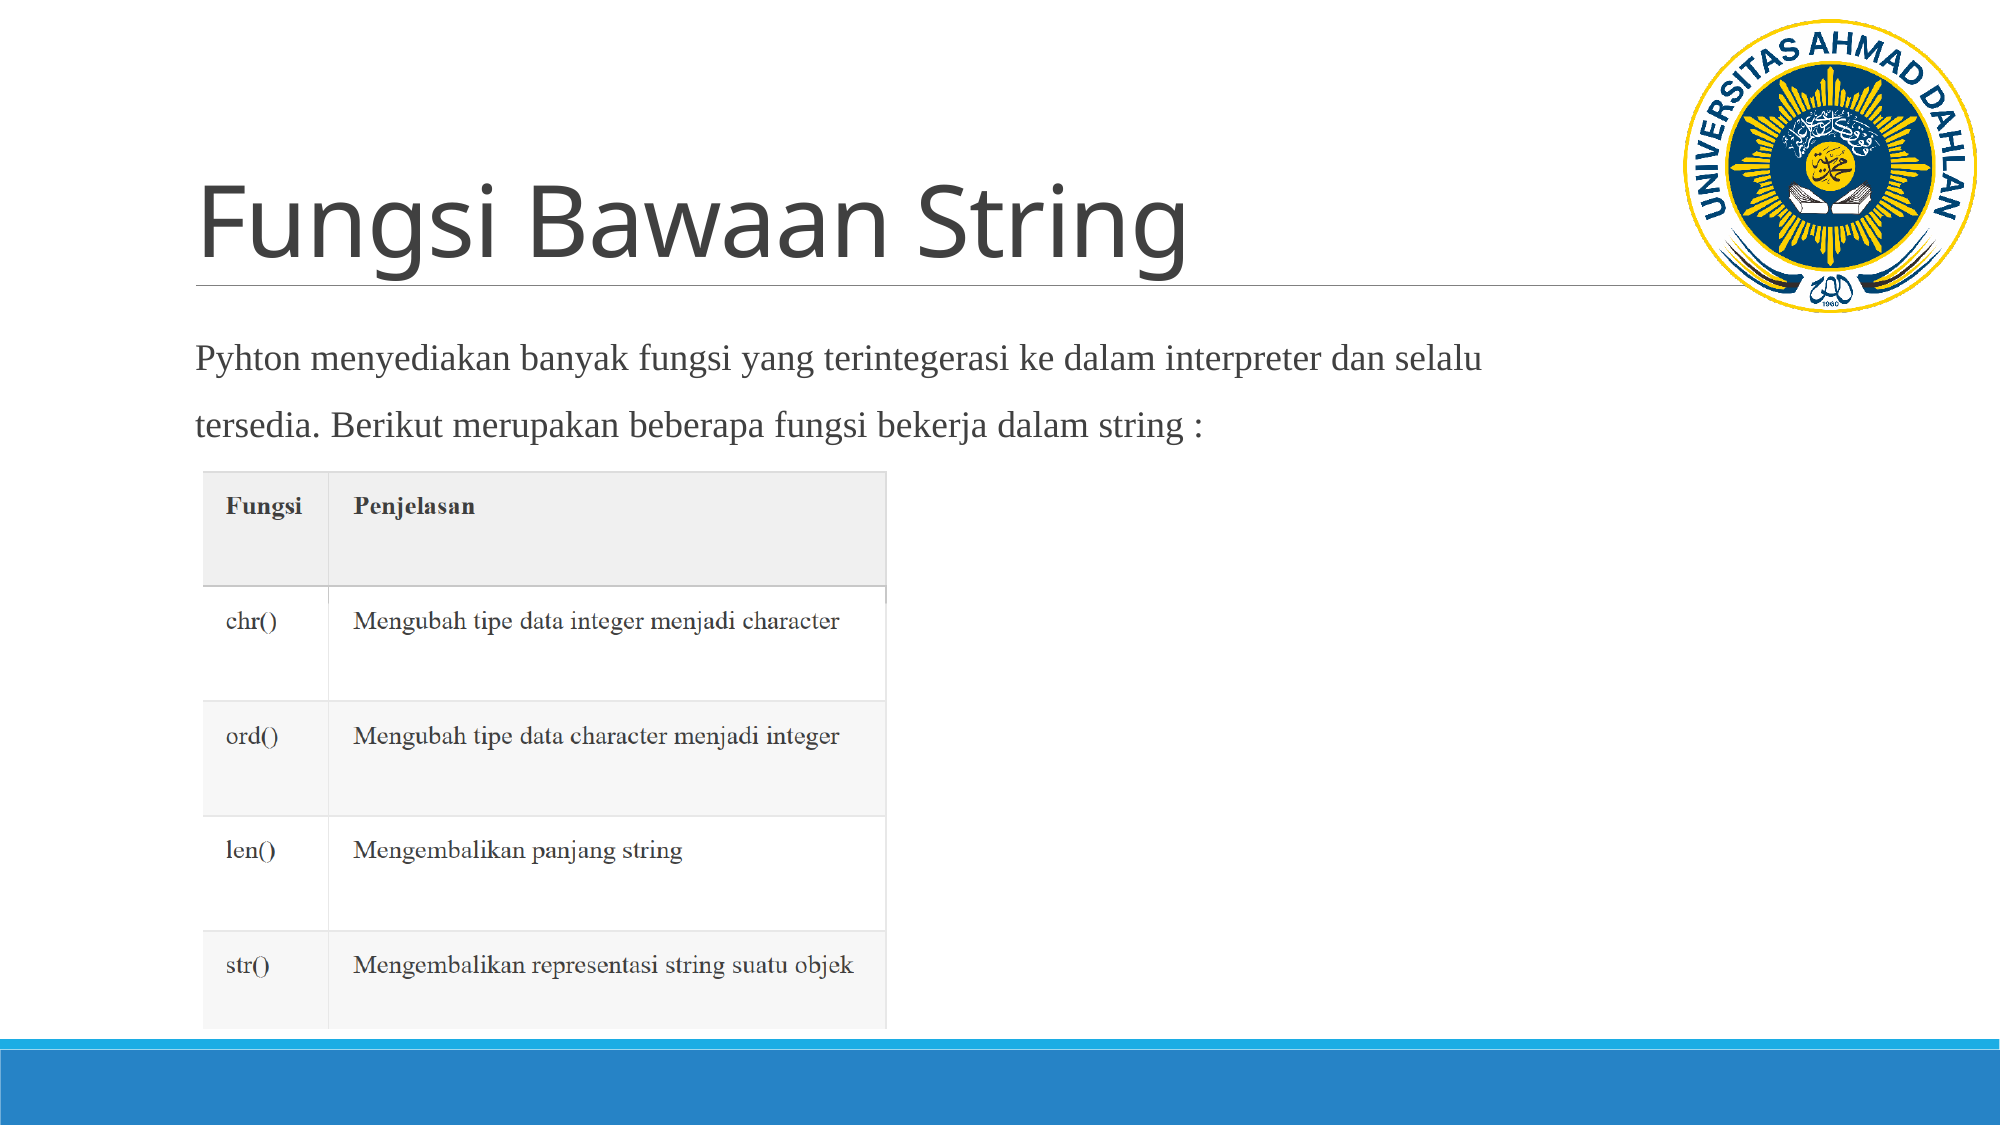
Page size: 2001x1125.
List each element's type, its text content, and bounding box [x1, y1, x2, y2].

title Fungsi Bawaan String [180, 47, 1680, 285]
picture [203, 469, 888, 1030]
picture [1683, 19, 1978, 314]
list Pyhton menyediakan banyak fungsi yang terintegerasi ke dalam interpreter dan selalu tersedia. Berikut merupakan beberapa fungsi bekerja dalam string : [180, 302, 1830, 963]
